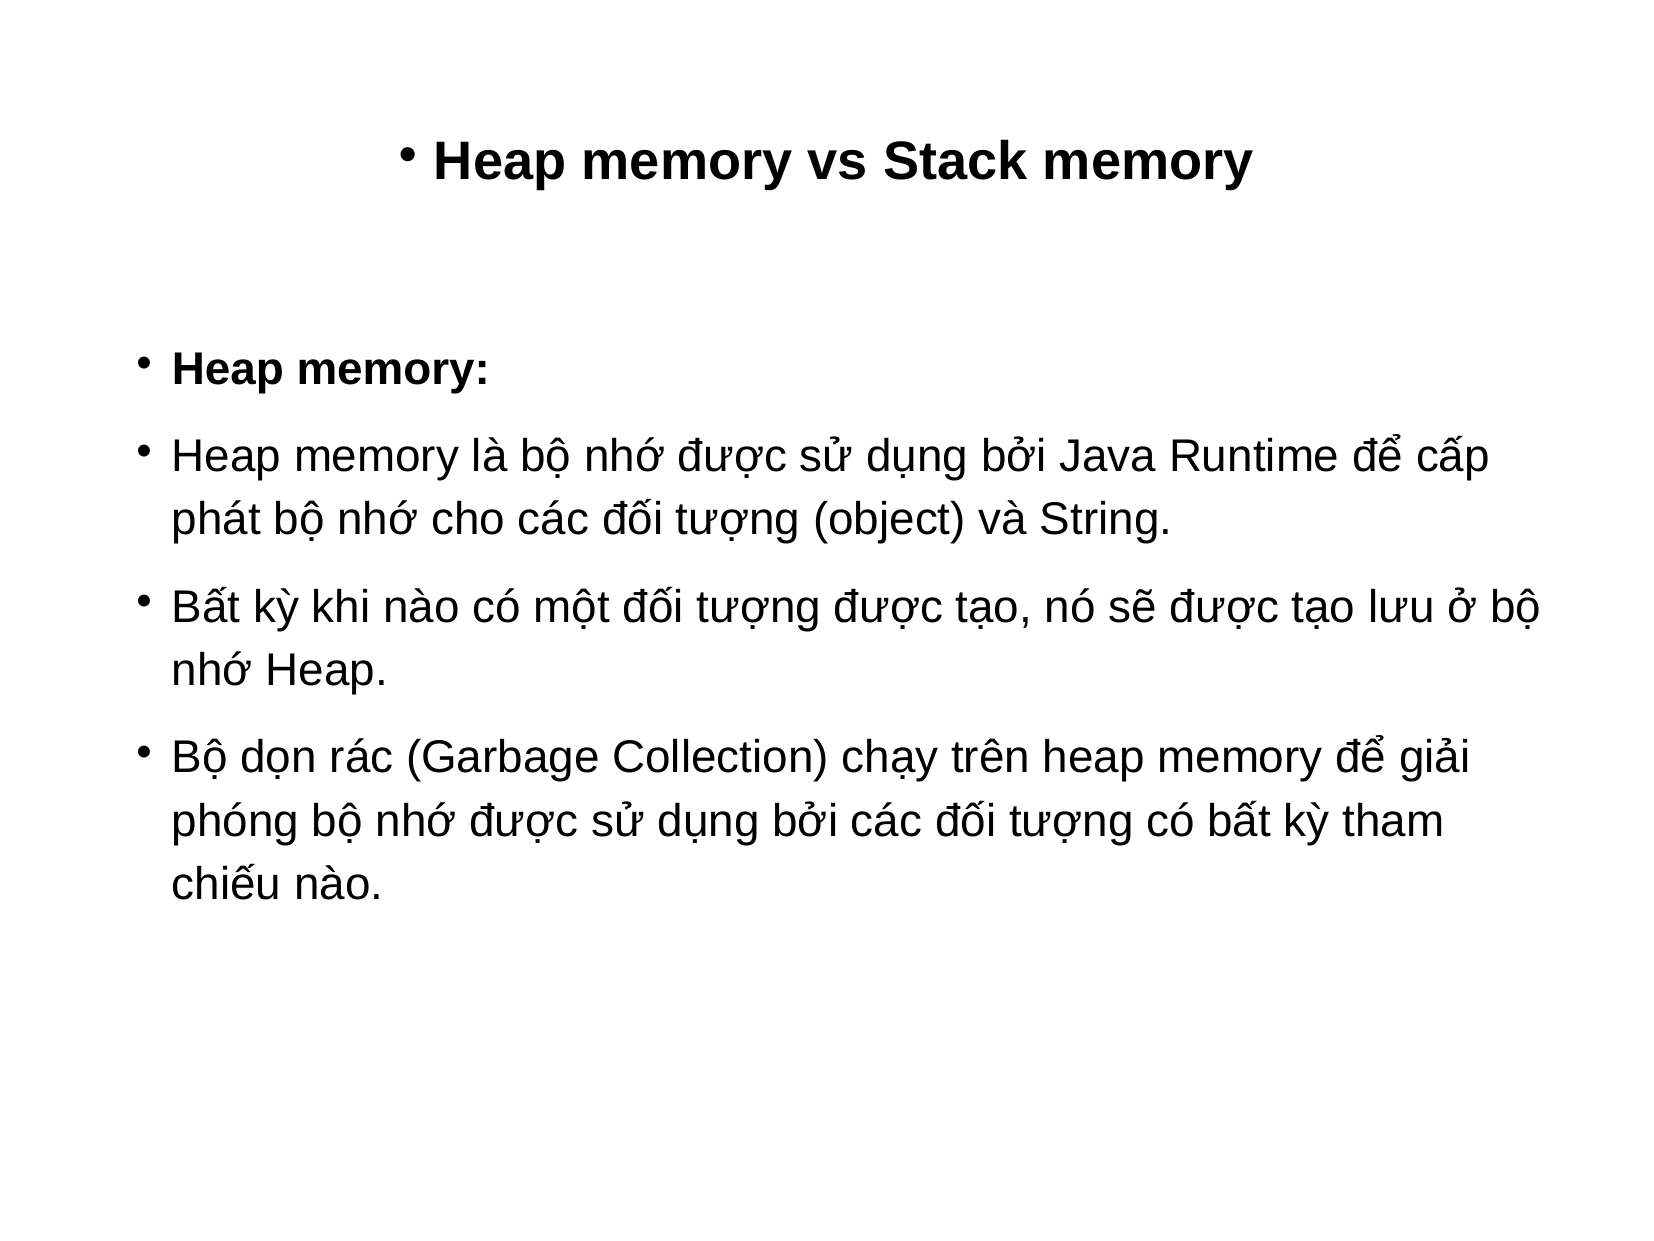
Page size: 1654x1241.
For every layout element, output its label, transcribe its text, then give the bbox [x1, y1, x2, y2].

text_box Heap memory: Heap memory là bộ nhớ được sử dụng bởi Java Runtime để cấp phát bộ nhớ cho các đối tượng (object) và String. Bất kỳ khi nào có một đối tượng được tạo, nó sẽ được tạo lưu ở bộ nhớ Heap. Bộ dọn rác (Garbage Collection) chạy trên heap memory để giải phóng bộ nhớ được sử dụng bởi các đối tượng có bất kỳ tham chiếu nào. [121, 322, 1575, 916]
text_box Heap memory vs Stack memory [82, 115, 1571, 191]
